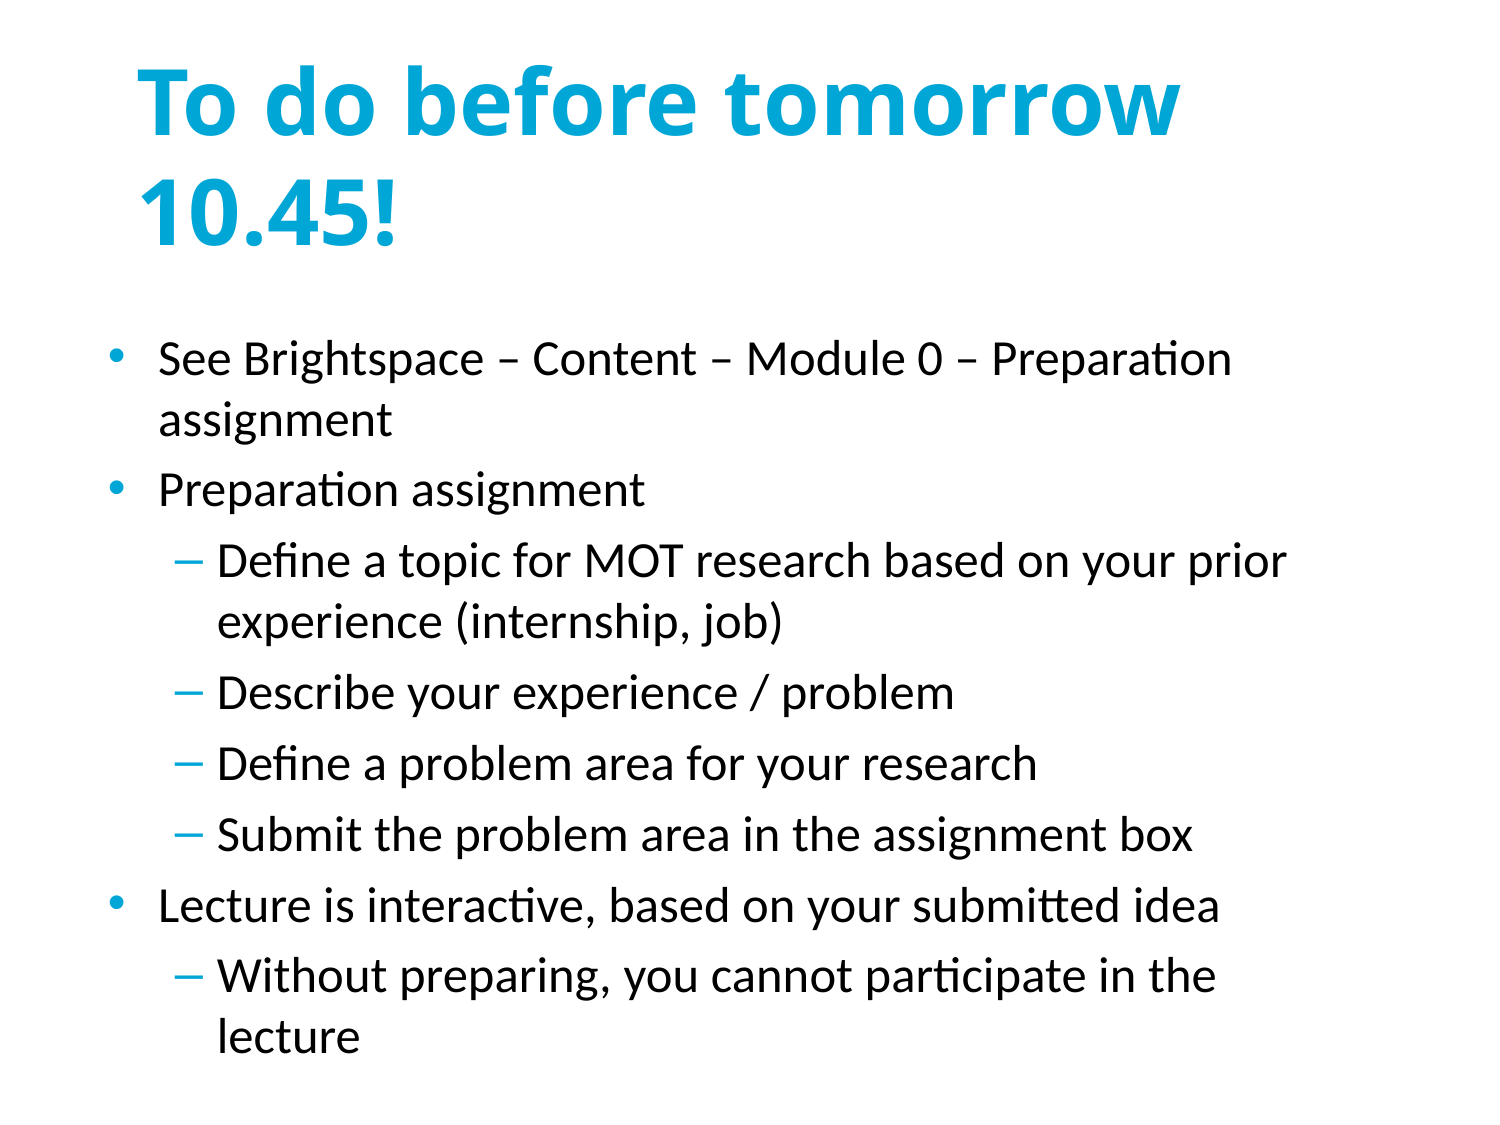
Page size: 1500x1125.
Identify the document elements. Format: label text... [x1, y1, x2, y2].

list See Brightspace – Content – Module 0 – Preparation assignment Preparation assignment Define a topic for MOT research based on your prior experience (internship, job) Describe your experience / problem Define a problem area for your research Submit the problem area in the assignment box Lecture is interactive, based on your submitted idea Without preparing, you cannot participate in the lecture [92, 317, 1372, 1080]
title To do before tomorrow 10.45! [121, 60, 1372, 248]
